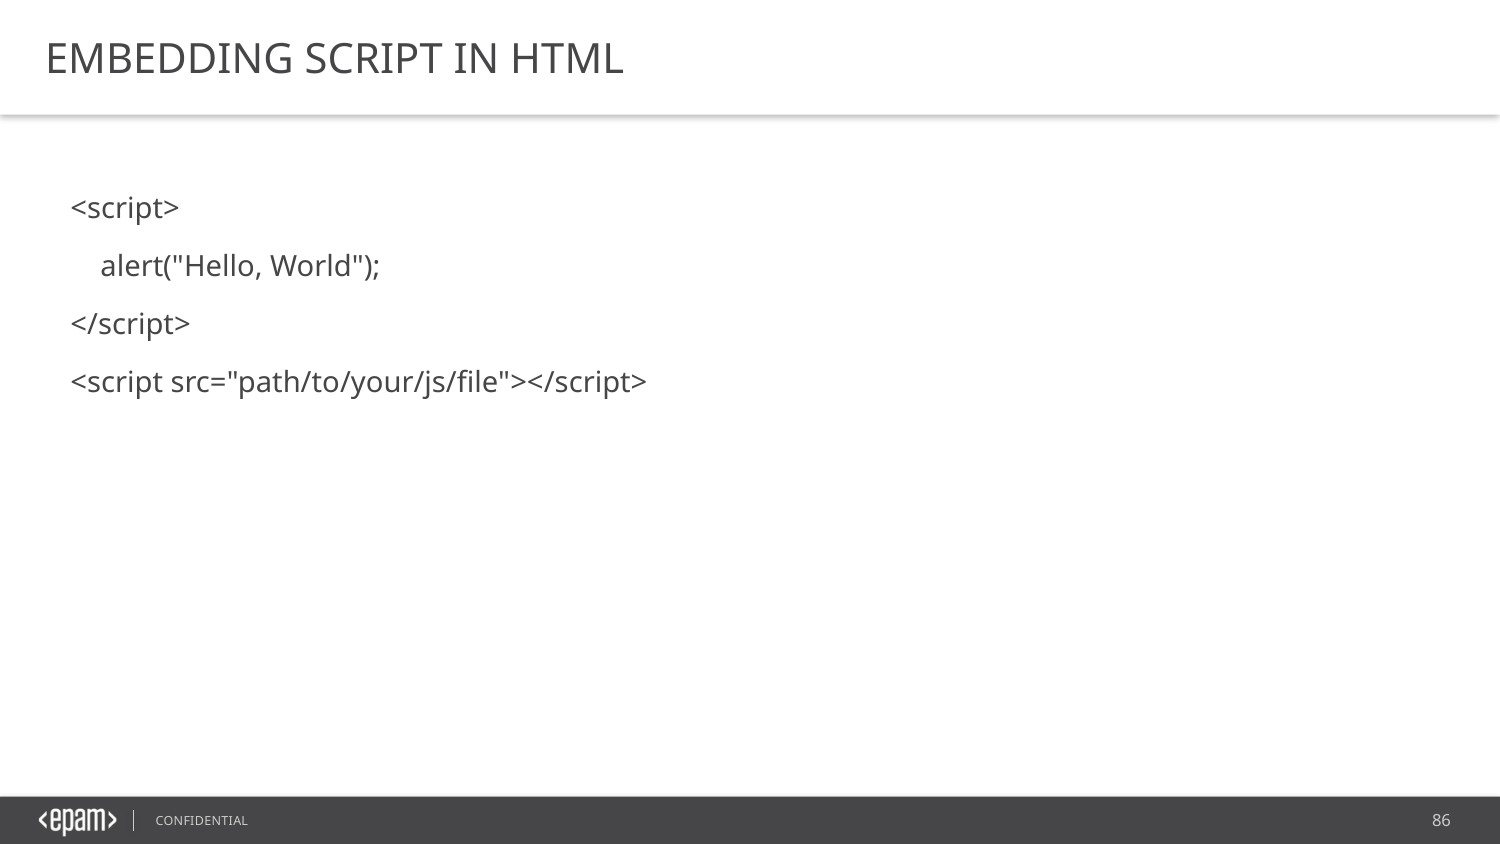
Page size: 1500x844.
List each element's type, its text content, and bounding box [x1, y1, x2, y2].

list EMBEDDING SCRIPT IN HTML [0, 0, 1500, 115]
list <script> alert("Hello, World"); </script> <script src="path/to/your/js/file"></script> [59, 177, 1428, 733]
picture [38, 808, 117, 837]
